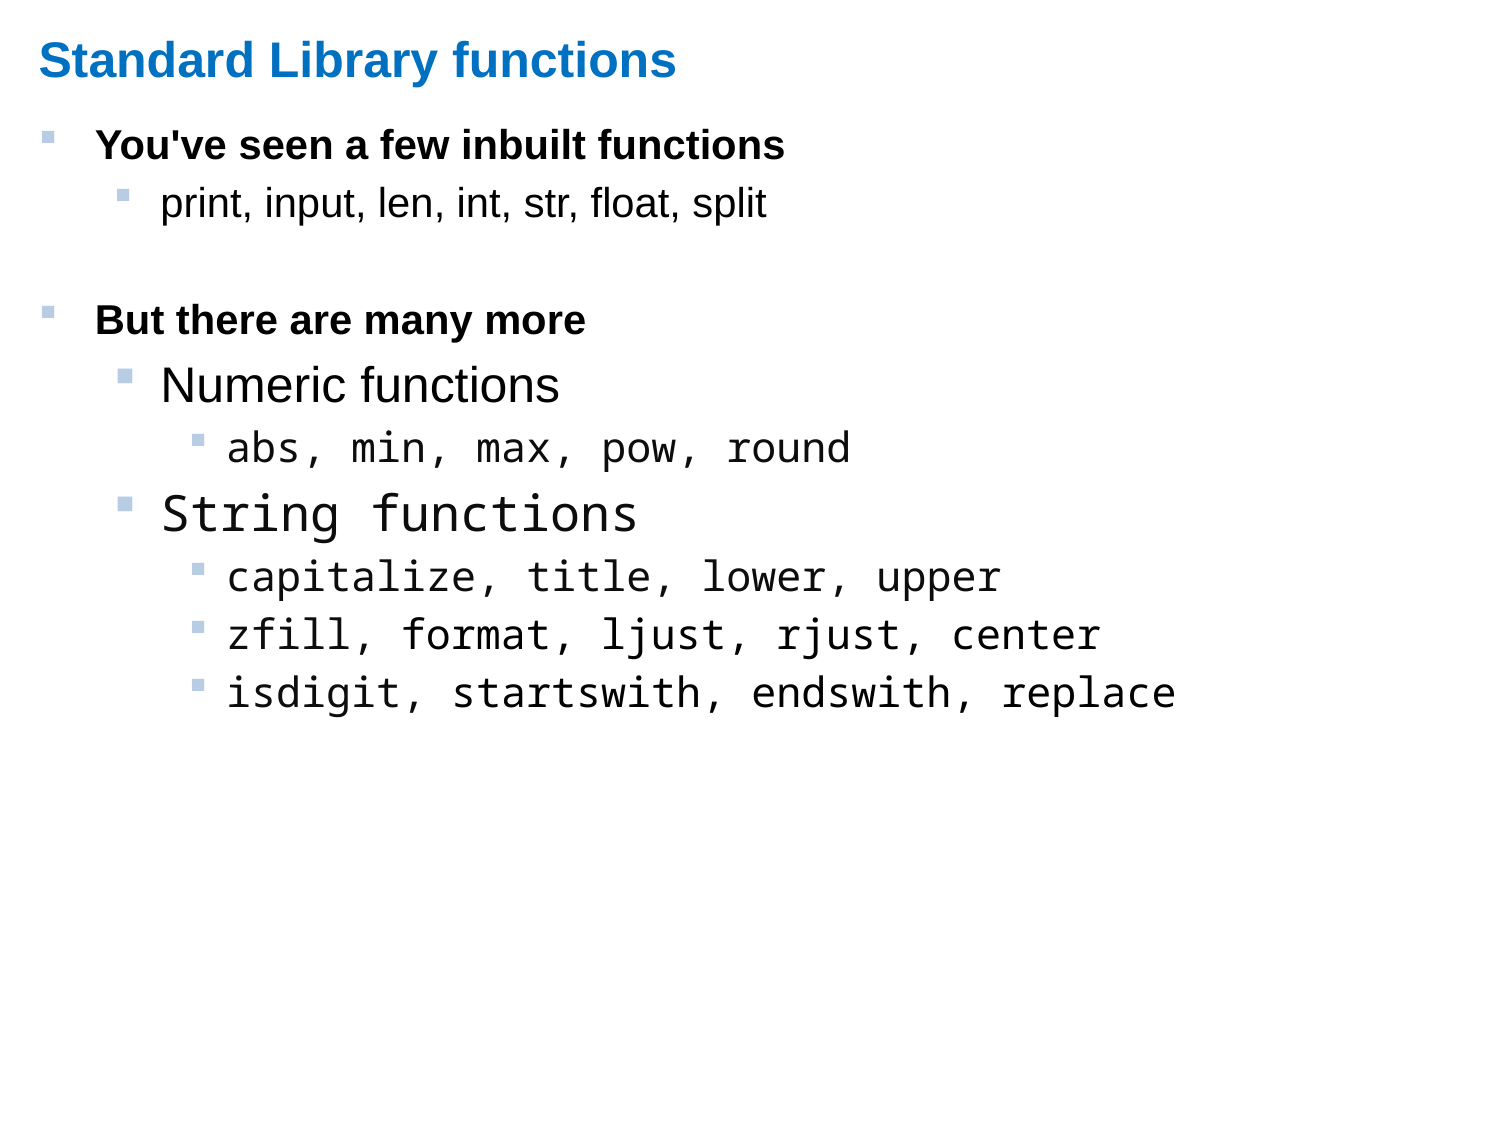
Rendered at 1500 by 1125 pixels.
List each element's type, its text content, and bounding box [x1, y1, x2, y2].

title Standard Library functions [23, 16, 1465, 99]
list You've seen a few inbuilt functions print, input, len, int, str, float, split But there are many more Numeric functions abs, min, max, pow, round String functions capitalize, title, lower, upper zfill, format, ljust, rjust, center isdigit, startswith, endswith, replace [23, 110, 1465, 1049]
